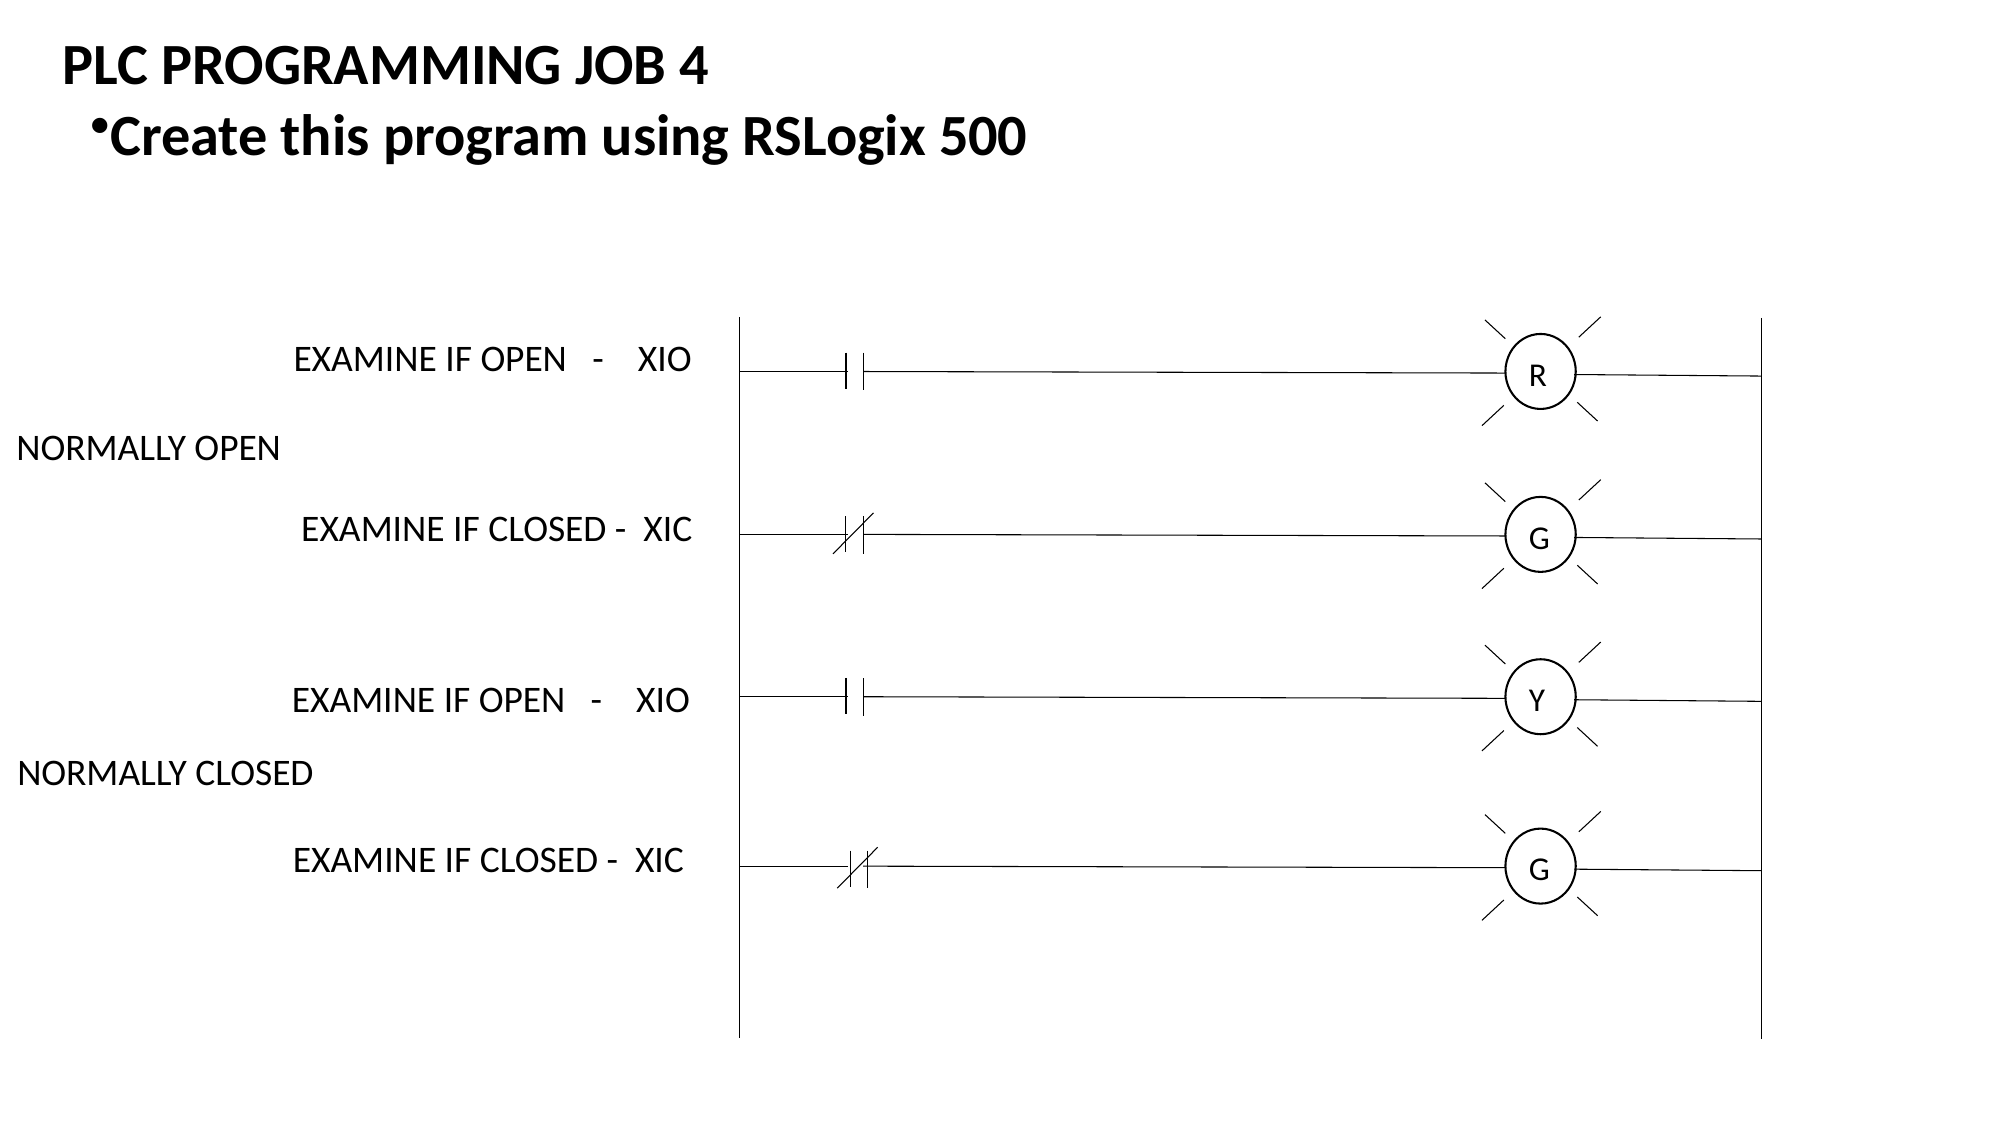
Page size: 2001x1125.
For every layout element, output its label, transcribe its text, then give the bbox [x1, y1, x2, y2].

text_box EXAMINE IF OPEN - XIO [277, 667, 706, 728]
text_box NORMALLY OPEN [1, 415, 305, 476]
text_box NORMALLY CLOSED [2, 741, 329, 801]
text_box EXAMINE IF OPEN - XIO [278, 326, 708, 387]
text_box EXAMINE IF CLOSED - XIC [286, 496, 708, 557]
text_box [739, 316, 1762, 1039]
text_box EXAMINE IF CLOSED - XIC [278, 828, 700, 888]
text_box Create this program using RSLogix 500 [75, 90, 1043, 175]
text_box PLC PROGRAMMING JOB 4 [47, 18, 725, 104]
